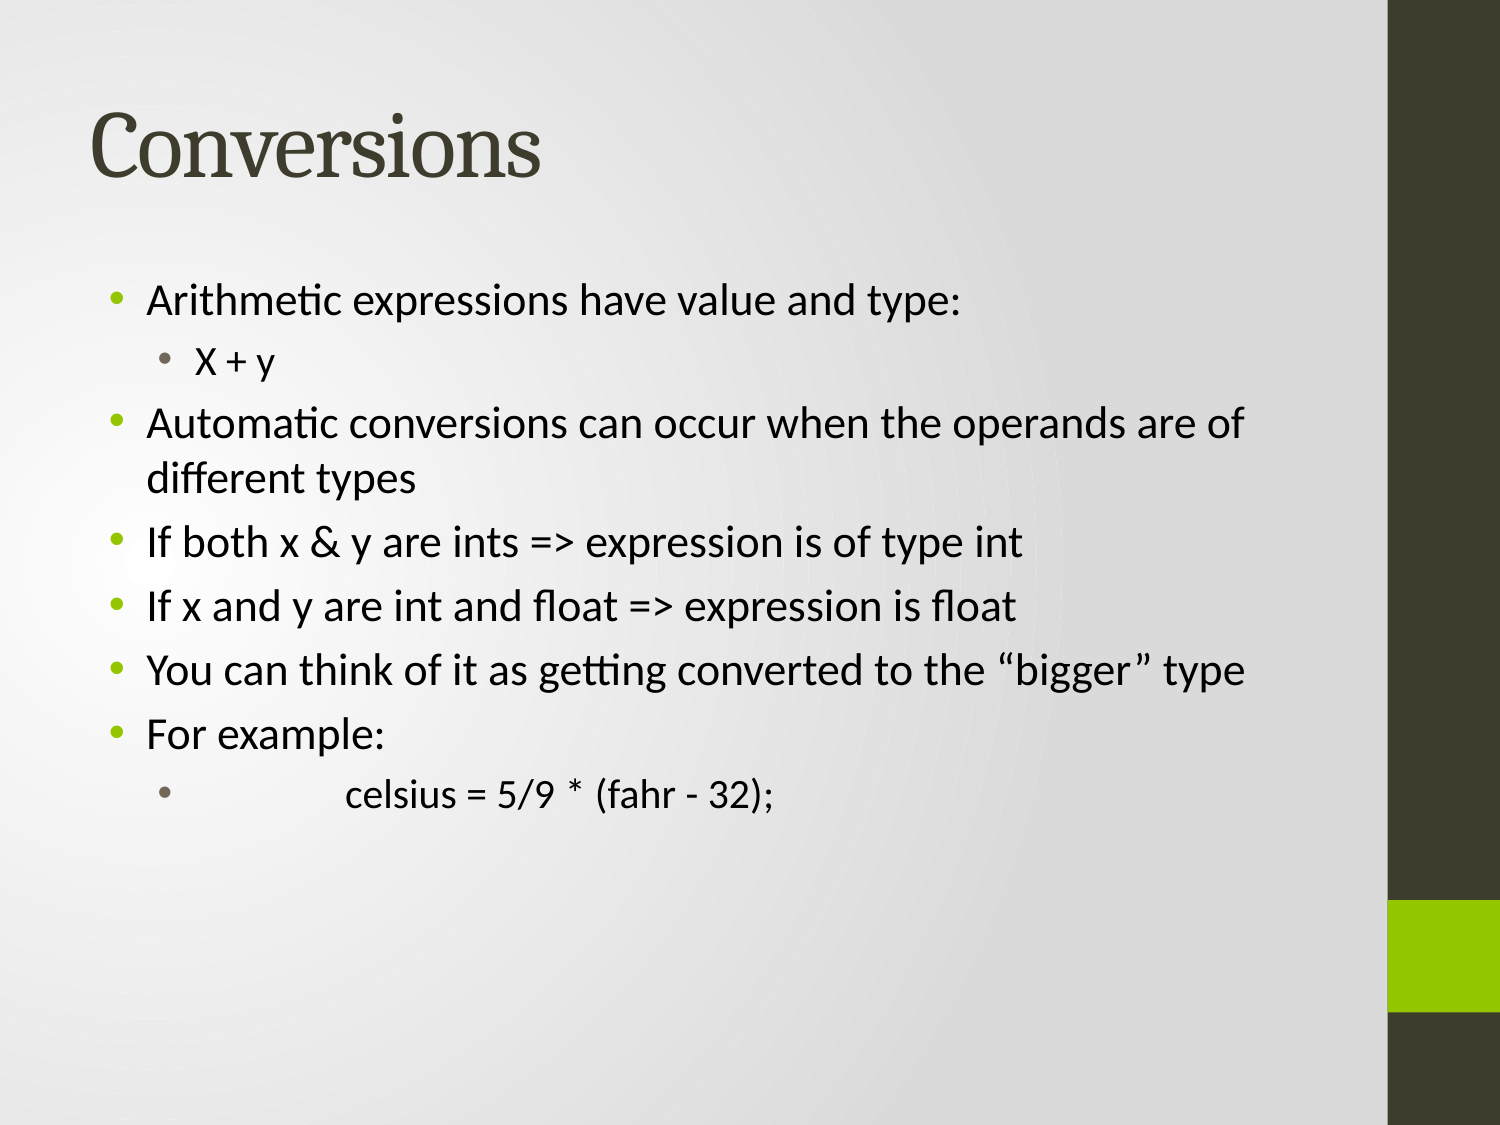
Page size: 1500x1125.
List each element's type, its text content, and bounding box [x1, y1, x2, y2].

title Conversions [75, 45, 1325, 233]
list Arithmetic expressions have value and type: X + y Automatic conversions can occur when the operands are of different types If both x & y are ints => expression is of type int If x and y are int and float => expression is float You can think of it as getting converted to the “bigger” type For example: celsius = 5/9 * (fahr - 32); [75, 262, 1325, 1050]
